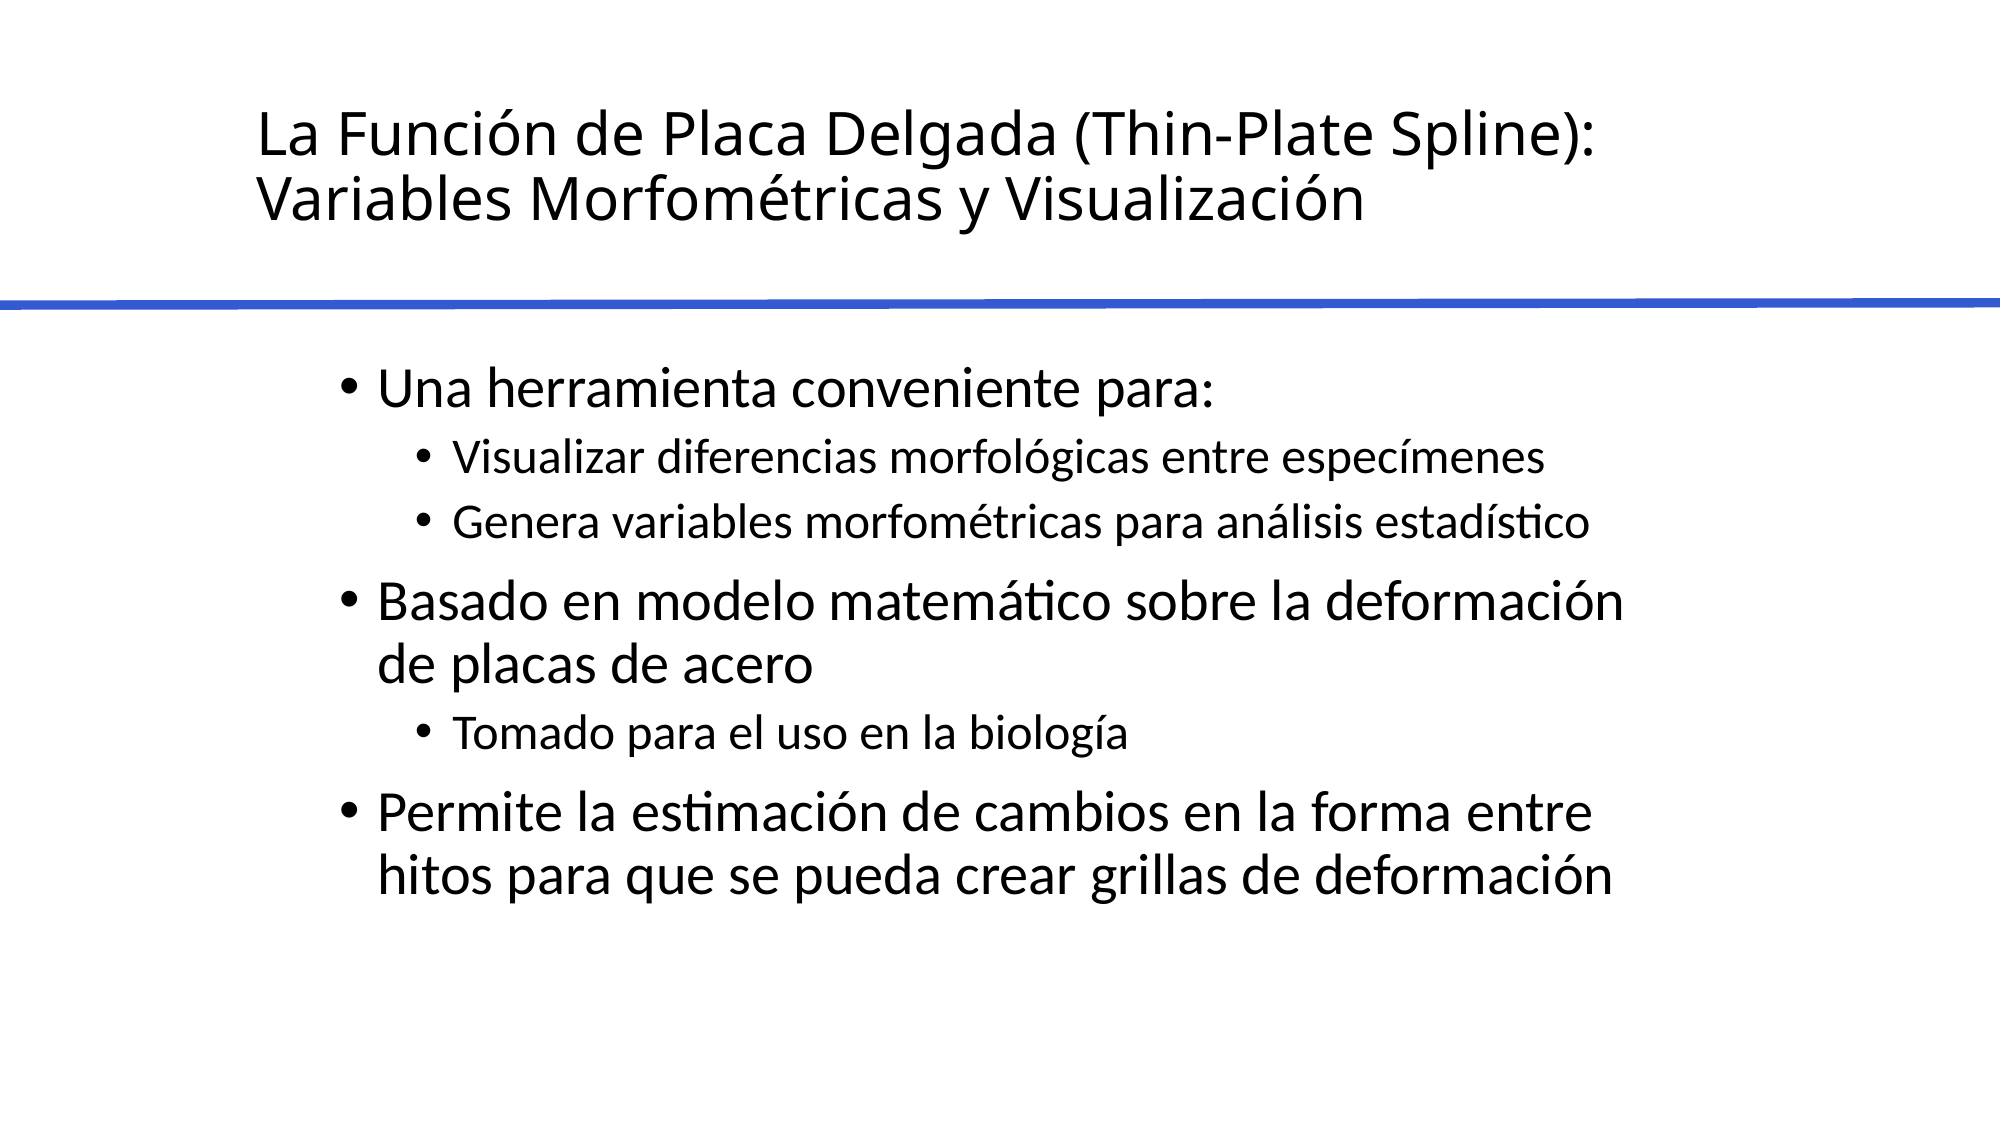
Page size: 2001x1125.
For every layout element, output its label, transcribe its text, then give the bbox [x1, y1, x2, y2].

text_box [0, 302, 2000, 306]
title La Función de Placa Delgada (Thin-Plate Spline): Variables Morfométricas y Visualización [241, 75, 1732, 263]
list Una herramienta conveniente para: Visualizar diferencias morfológicas entre especímenes Genera variables morfométricas para análisis estadístico Basado en modelo matemático sobre la deformación de placas de acero Tomado para el uso en la biología Permite la estimación de cambios en la forma entre hitos para que se pueda crear grillas de deformación [324, 350, 1675, 1055]
